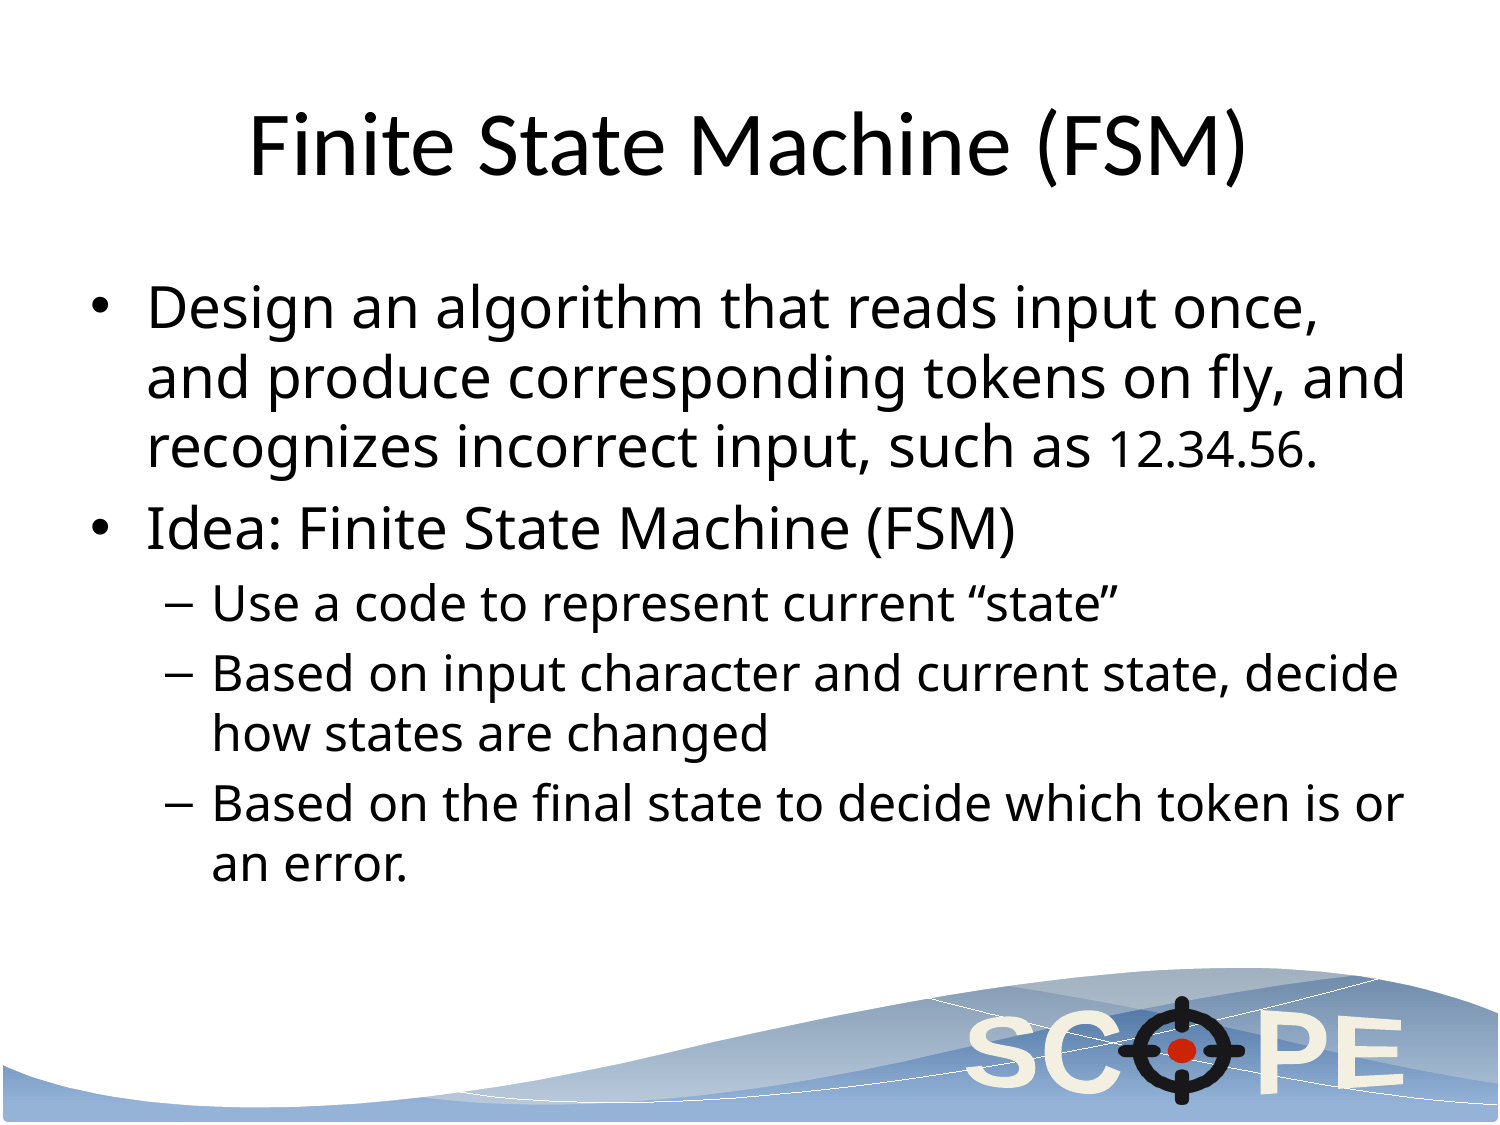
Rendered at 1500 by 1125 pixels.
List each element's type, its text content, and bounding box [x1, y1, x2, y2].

list Design an algorithm that reads input once, and produce corresponding tokens on fly, and recognizes incorrect input, such as 12.34.56. Idea: Finite State Machine (FSM) Use a code to represent current “state” Based on input character and current state, decide how states are changed Based on the final state to decide which token is or an error. [75, 262, 1425, 1005]
picture [1118, 1005, 1245, 1105]
title Finite State Machine (FSM) [75, 45, 1425, 233]
